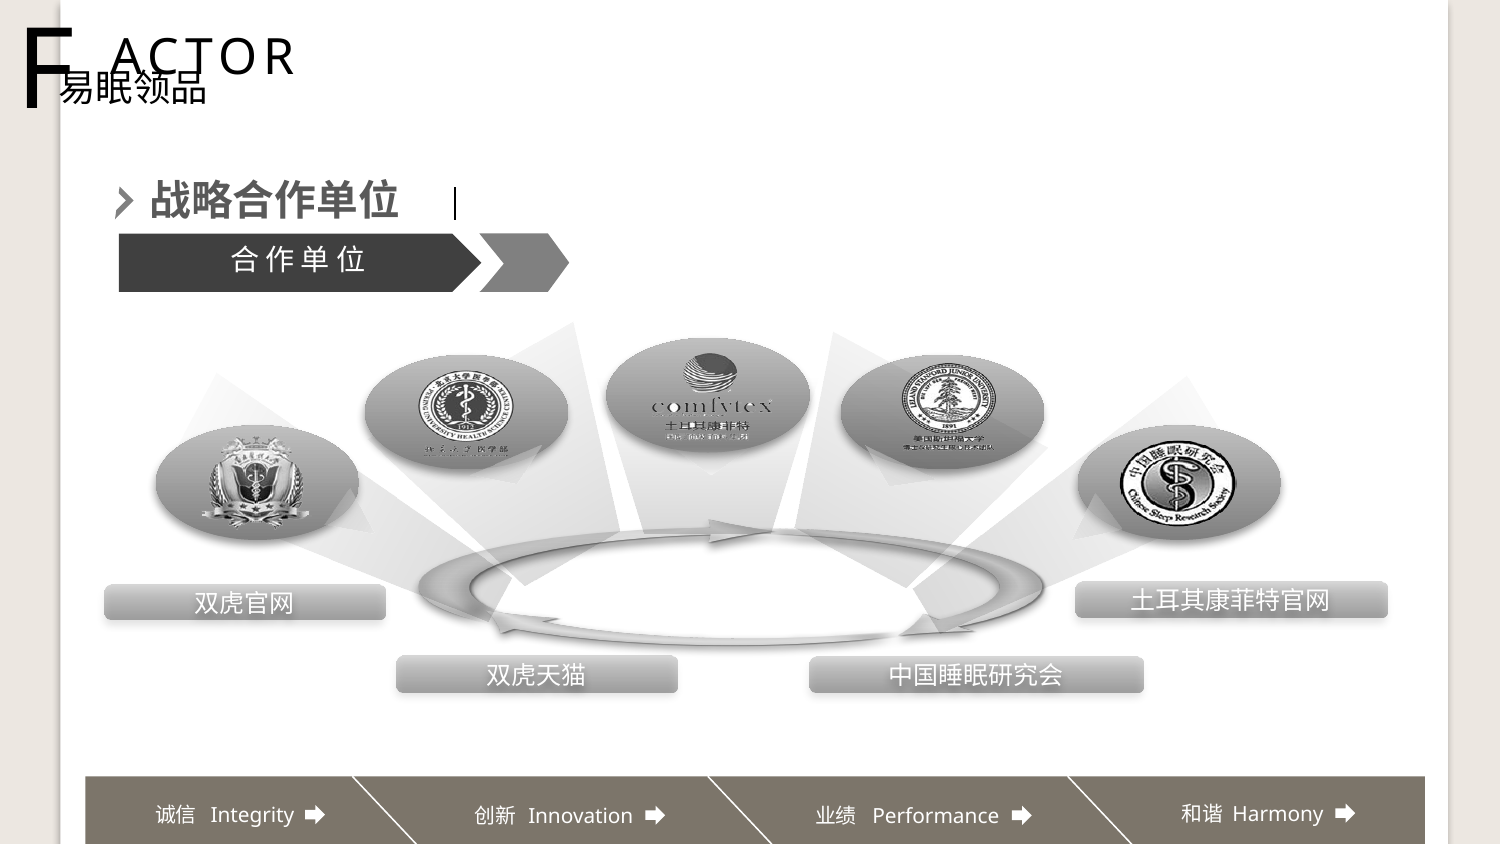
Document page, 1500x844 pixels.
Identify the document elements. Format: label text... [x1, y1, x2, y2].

text_box 易眠领品 [43, 56, 224, 117]
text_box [902, 425, 1282, 593]
text_box 中国睡眠研究会 [809, 656, 1144, 693]
text_box F [1, 0, 90, 139]
picture [852, 357, 1048, 453]
text_box 合作单位 [118, 233, 482, 292]
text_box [772, 354, 1045, 569]
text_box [595, 337, 819, 535]
text_box 双虎天猫 [396, 655, 678, 693]
text_box [114, 186, 134, 220]
text_box 双虎官网 [104, 584, 386, 620]
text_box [155, 541, 522, 582]
text_box ACTOR [95, 17, 310, 92]
picture [150, 428, 366, 534]
text_box [479, 233, 570, 292]
picture [1073, 429, 1286, 533]
picture [608, 346, 813, 446]
text_box 土耳其康菲特官网 [1075, 582, 1388, 618]
text_box 战略合作单位 [134, 168, 531, 231]
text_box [364, 354, 639, 572]
picture [369, 365, 564, 461]
picture [417, 535, 1048, 647]
